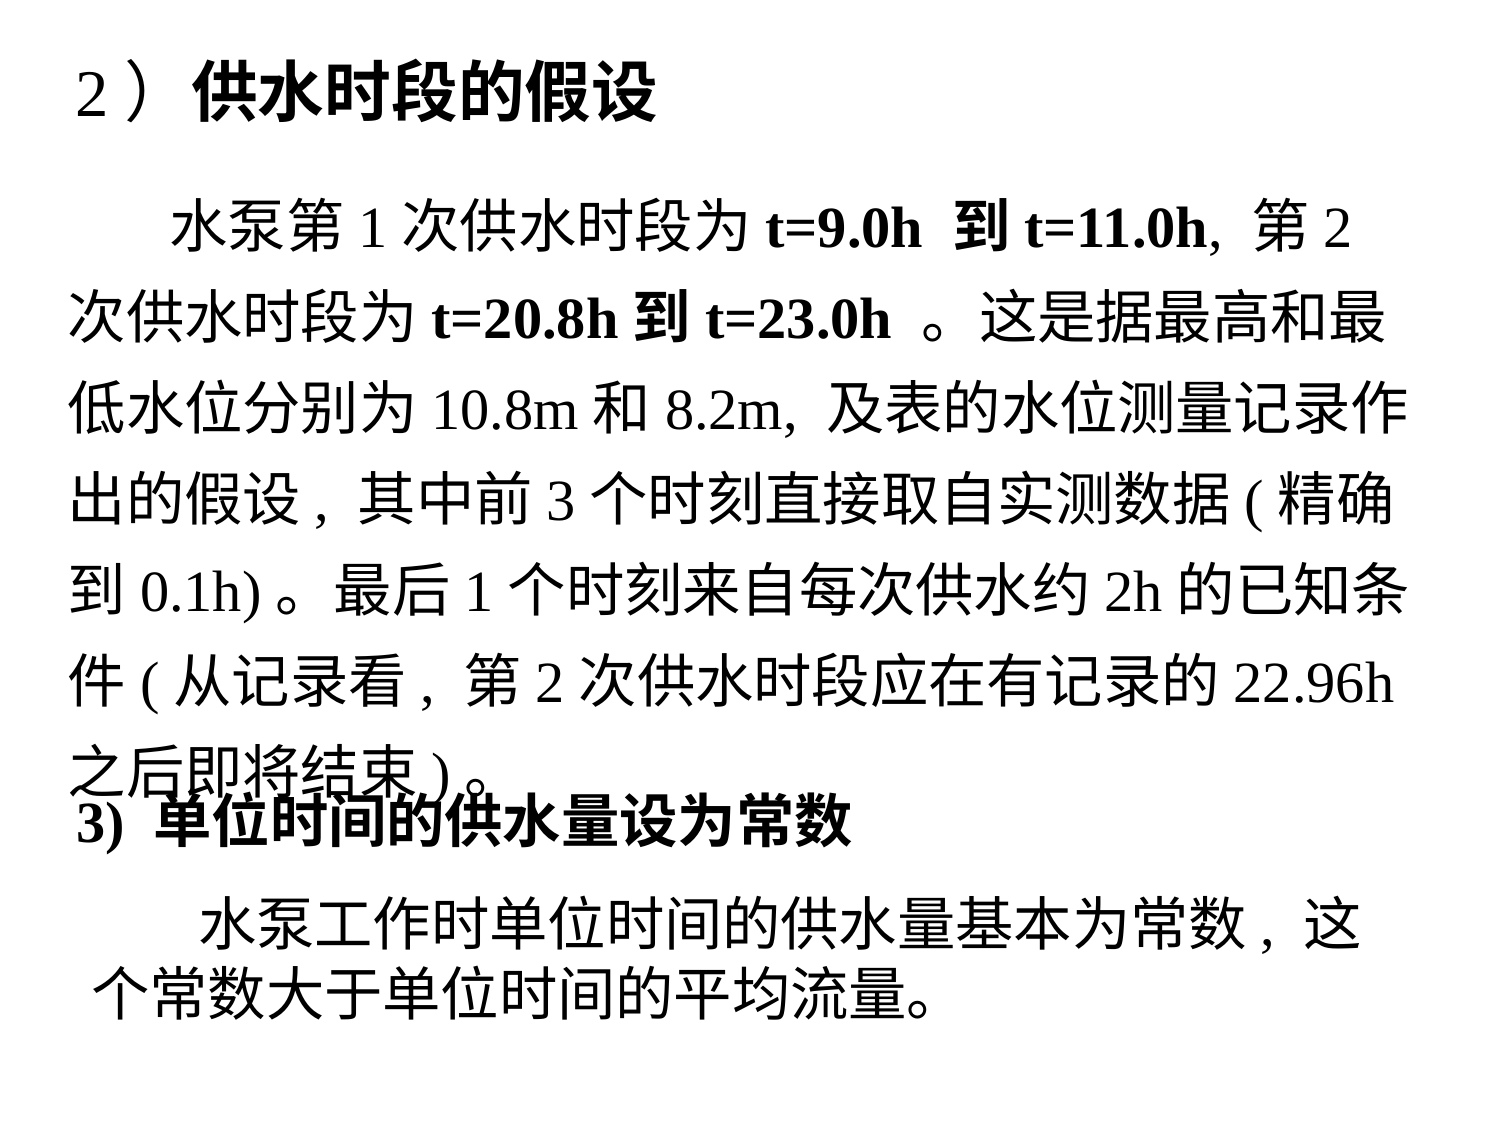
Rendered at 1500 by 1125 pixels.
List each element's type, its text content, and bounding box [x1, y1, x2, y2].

text_box 3) 单位时间的供水量设为常数 [61, 776, 868, 863]
text_box 水泵第1次供水时段为t=9.0h 到t=11.0h, 第2次供水时段为t=20.8h到t=23.0h 。这是据最高和最低水位分别为10.8m和8.2m, 及表的水位测量记录作出的假设, 其中前3个时刻直接取自实测数据(精确到0.1h)。最后1个时刻来自每次供水约2h的已知条件(从记录看, 第2次供水时段应在有记录的22.96h之后即将结束)。 [53, 160, 1436, 813]
text_box 2）供水时段的假设 [60, 41, 674, 138]
text_box 水泵工作时单位时间的供水量基本为常数, 这个常数大于单位时间的平均流量。 [76, 879, 1424, 1035]
